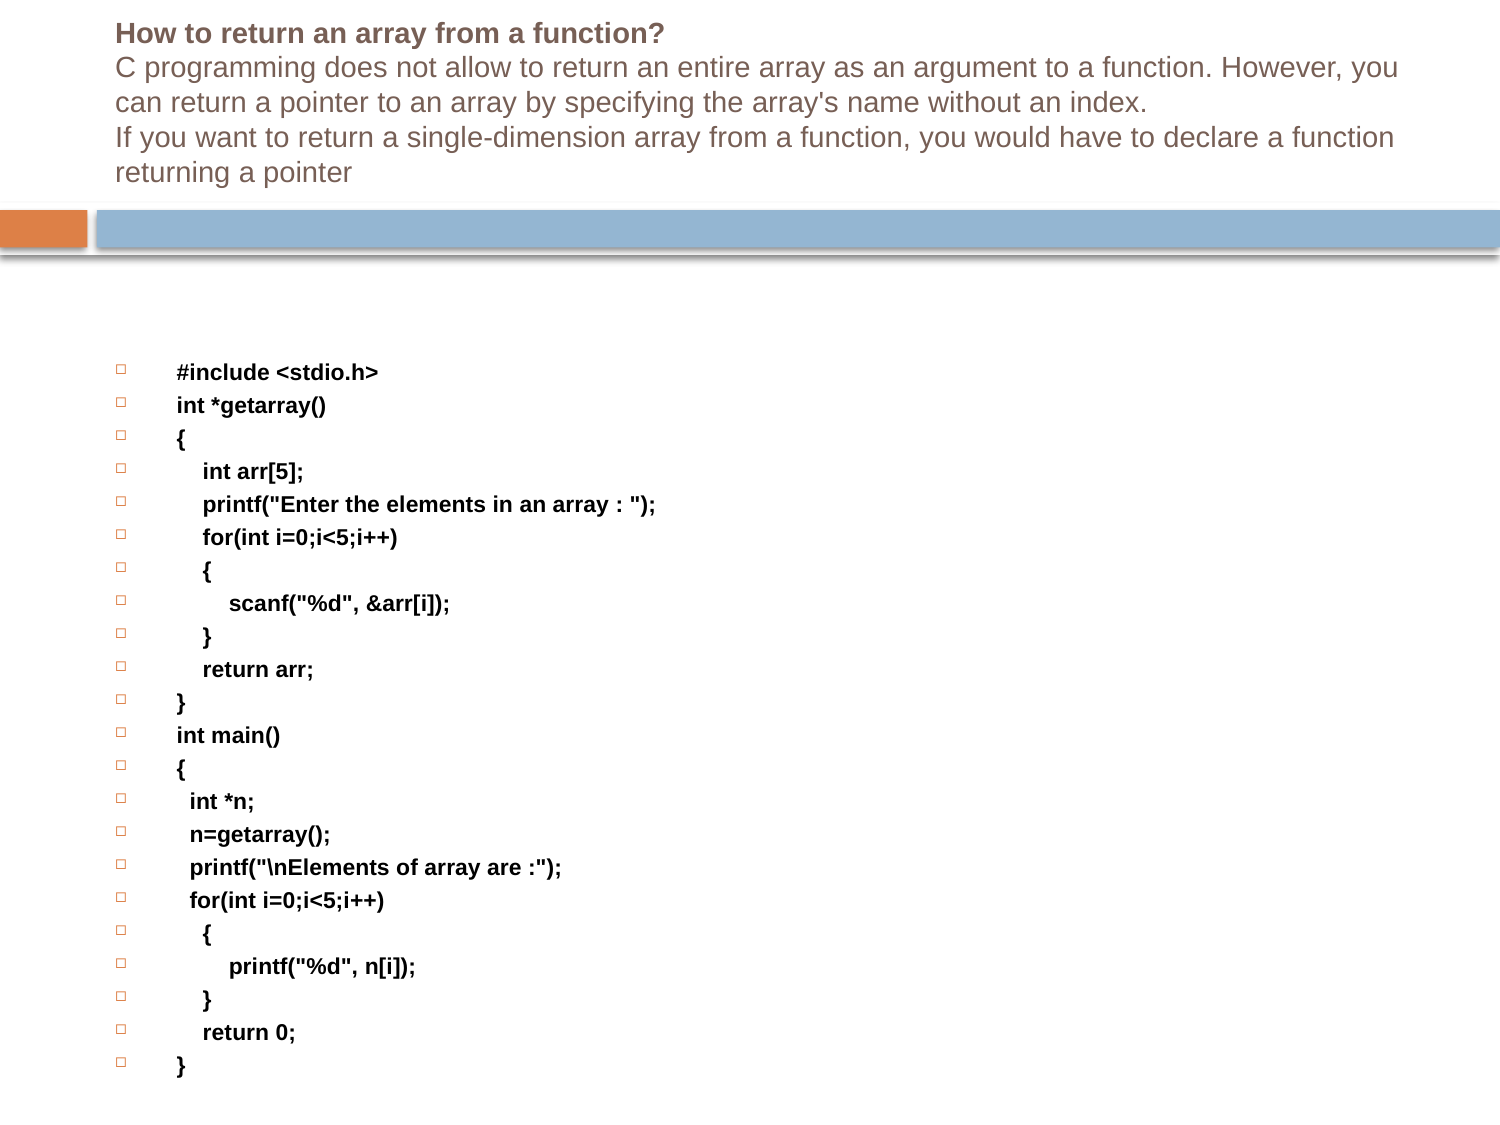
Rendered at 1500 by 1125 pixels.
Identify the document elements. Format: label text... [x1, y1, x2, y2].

list #include <stdio.h> int *getarray() { int arr[5]; printf("Enter the elements in an array : "); for(int i=0;i<5;i++) { scanf("%d", &arr[i]); } return arr; } int main() { int *n; n=getarray(); printf("\nElements of array are :"); for(int i=0;i<5;i++) { printf("%d", n[i]); } return 0; } [100, 350, 1438, 1088]
title How to return an array from a function? C programming does not allow to return an entire array as an argument to a function. However, you can return a pointer to an array by specifying the array's name without an index. If you want to return a single-dimension array from a function, you would have to declare a function returning a pointer [100, 37, 1438, 200]
